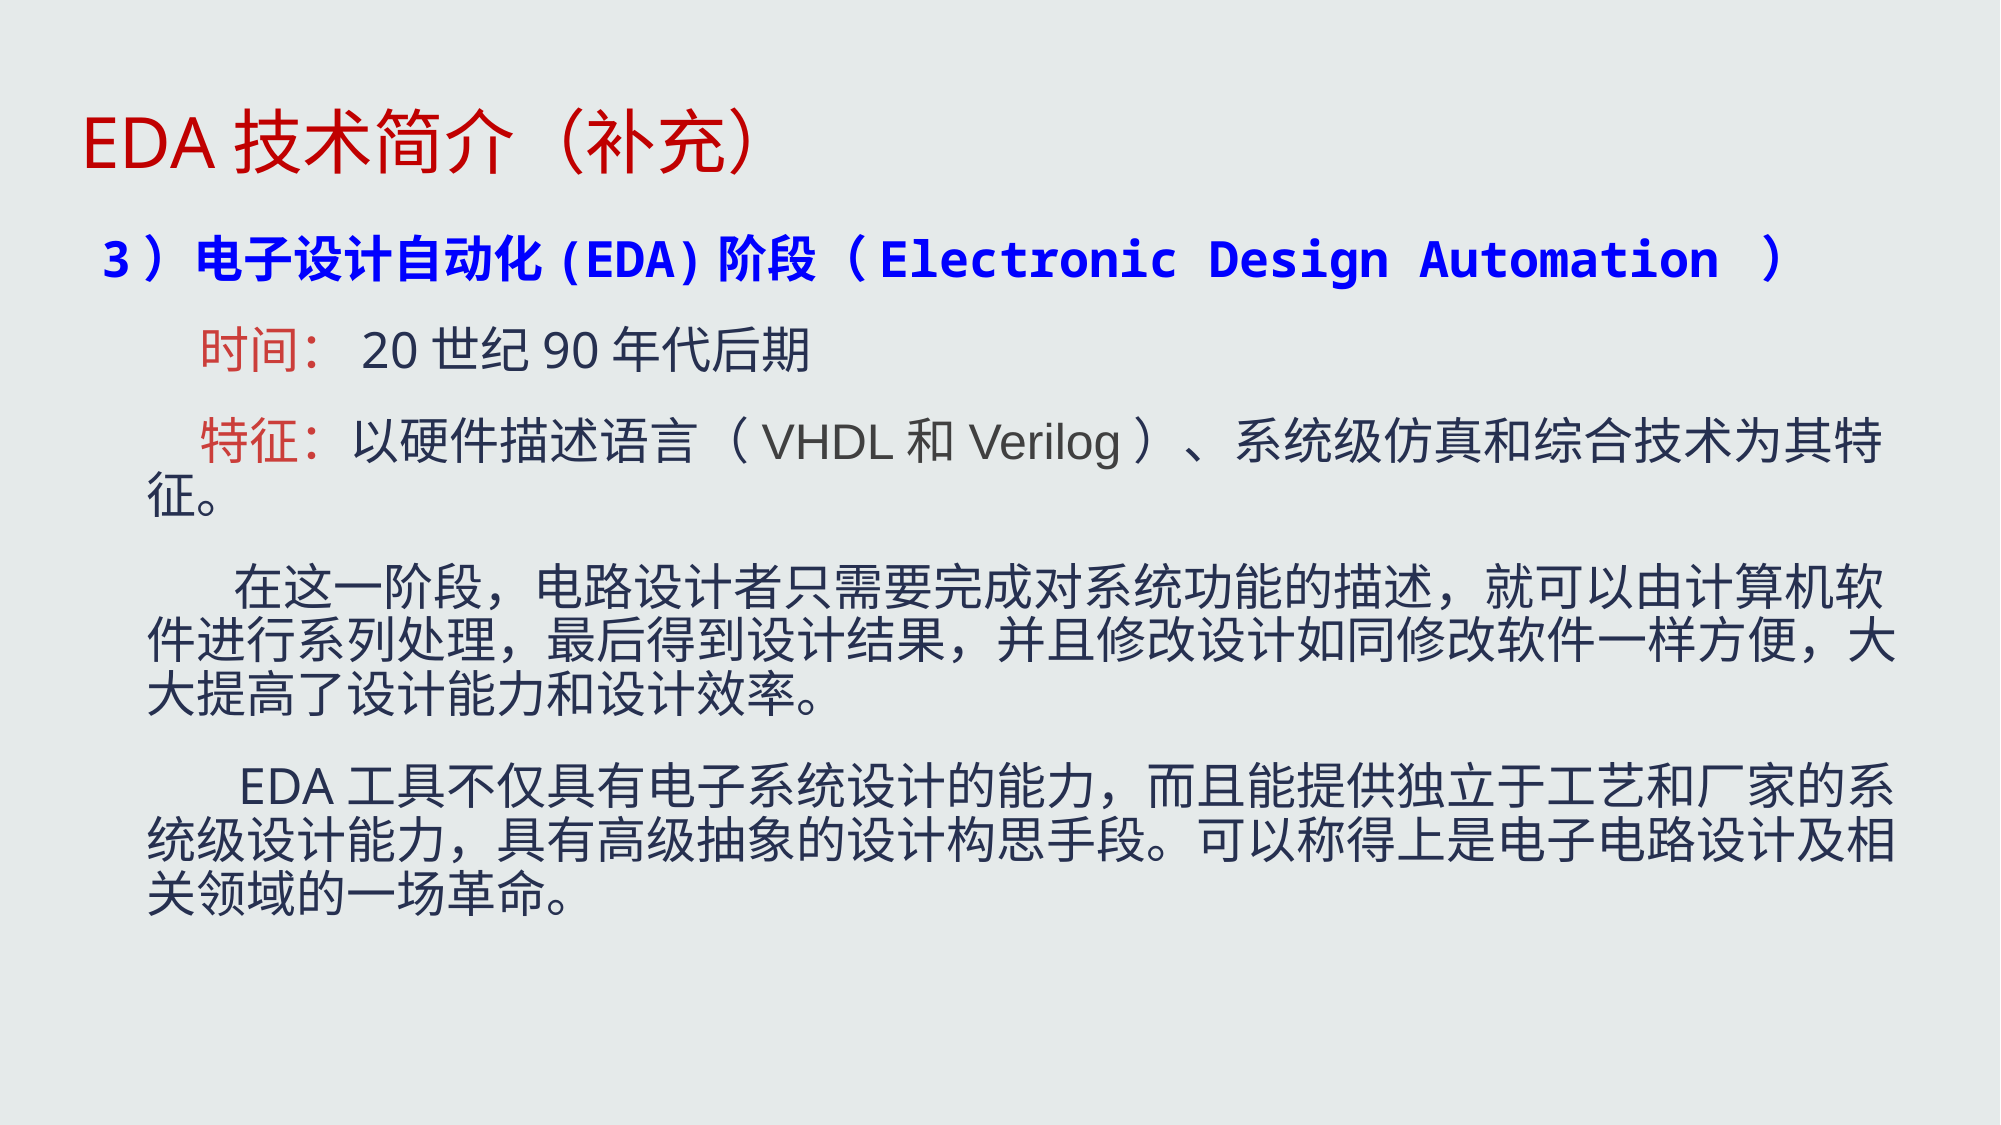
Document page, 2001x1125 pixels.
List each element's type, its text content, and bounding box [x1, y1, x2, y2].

text_box 3）电子设计自动化(EDA)阶段（Electronic Design Automation ） 时间：20世纪90年代后期 特征：以硬件描述语言（VHDL和Verilog）、系统级仿真和综合技术为其特征。 在这一阶段，电路设计者只需要完成对系统功能的描述，就可以由计算机软件进行系列处理，最后得到设计结果，并且修改设计如同修改软件一样方便，大大提高了设计能力和设计效率。 EDA工具不仅具有电子系统设计的能力，而且能提供独立于工艺和厂家的系统级设计能力，具有高级抽象的设计构思手段。可以称得上是电子电路设计及相关领域的一场革命。 [86, 219, 1913, 1077]
text_box EDA技术简介（补充） [65, 99, 1935, 223]
